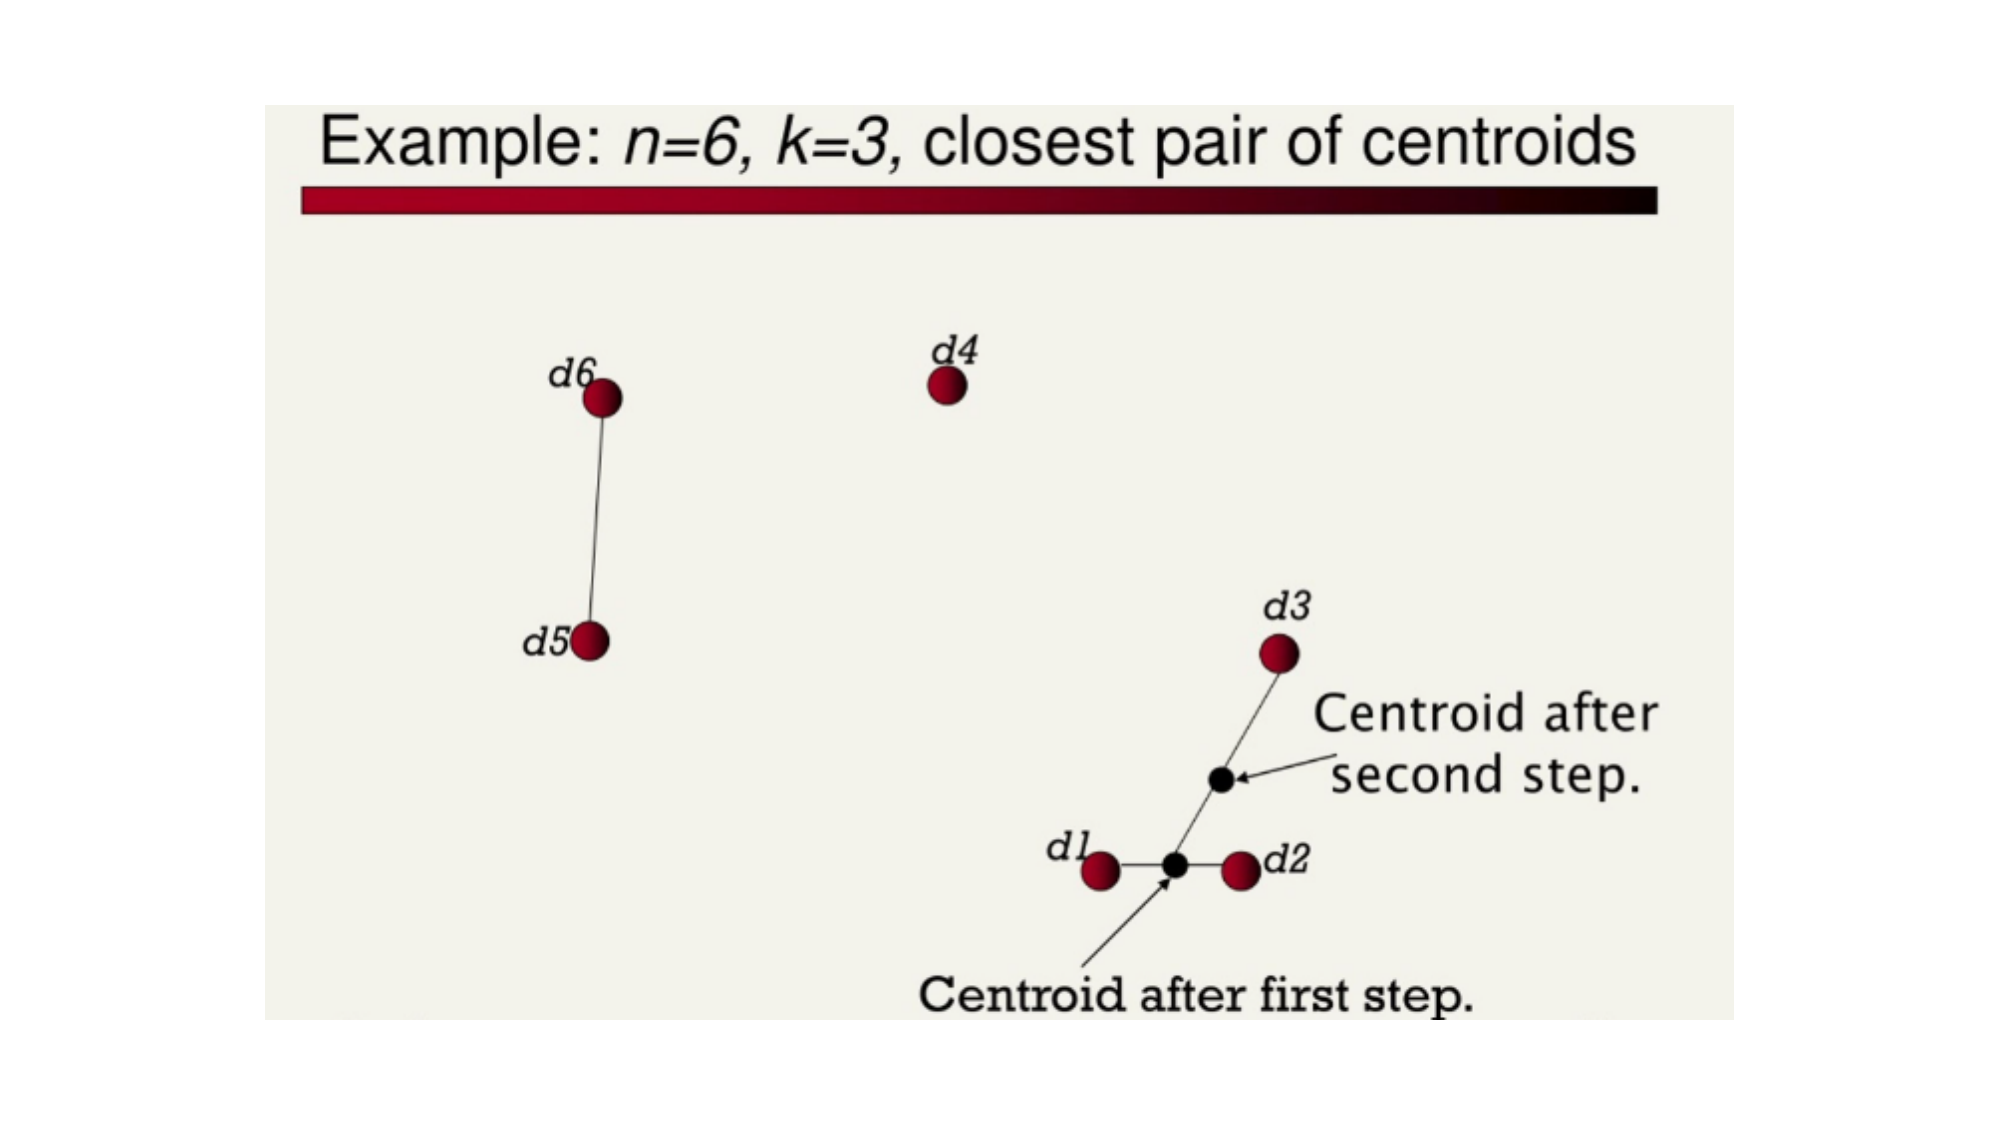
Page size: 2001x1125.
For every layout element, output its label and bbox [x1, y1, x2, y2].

picture [265, 104, 1735, 1020]
